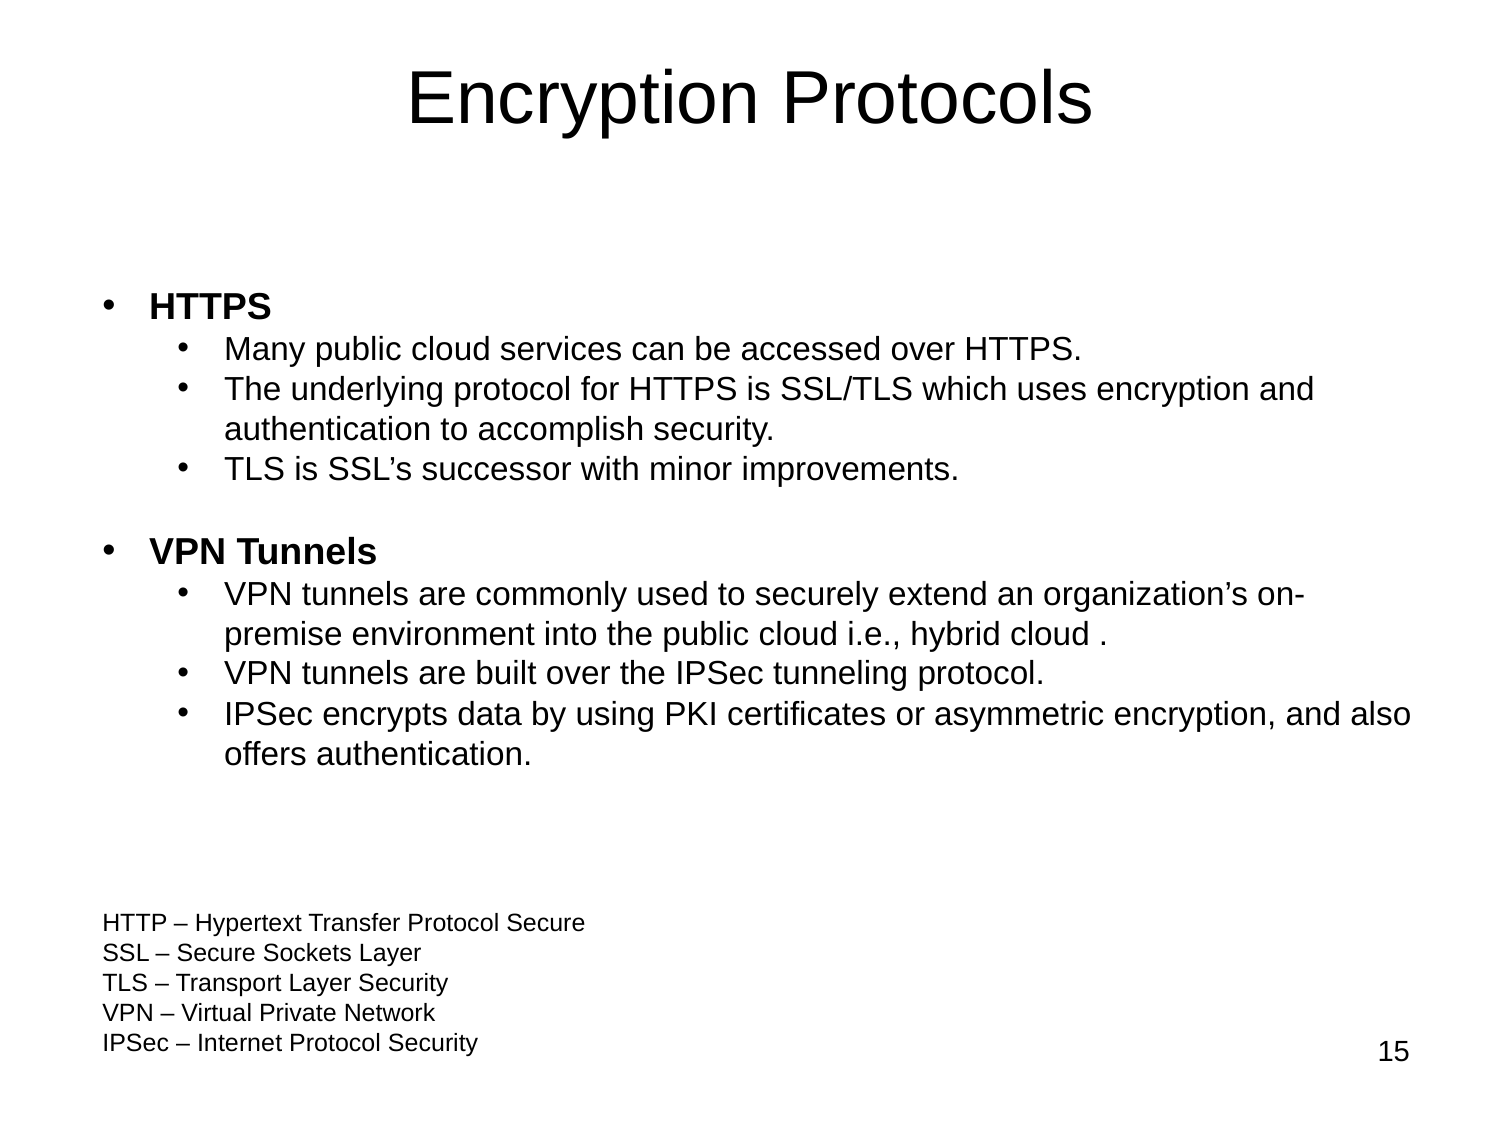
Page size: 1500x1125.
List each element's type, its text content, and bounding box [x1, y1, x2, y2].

text_box HTTP – Hypertext Transfer Protocol Secure SSL – Secure Sockets Layer TLS – Transport Layer Security VPN – Virtual Private Network IPSec – Internet Protocol Security [87, 899, 625, 1064]
title Encryption Protocols [75, 0, 1425, 188]
text_box HTTPS Many public cloud services can be accessed over HTTPS. The underlying protocol for HTTPS is SSL/TLS which uses encryption and authentication to accomplish security. TLS is SSL’s successor with minor improvements. VPN Tunnels VPN tunnels are commonly used to securely extend an organization’s on-premise environment into the public cloud i.e., hybrid cloud . VPN tunnels are built over the IPSec tunneling protocol. IPSec encrypts data by using PKI certificates or asymmetric encryption, and also offers authentication. [87, 274, 1438, 779]
slide_number 15 [1074, 1024, 1425, 1103]
